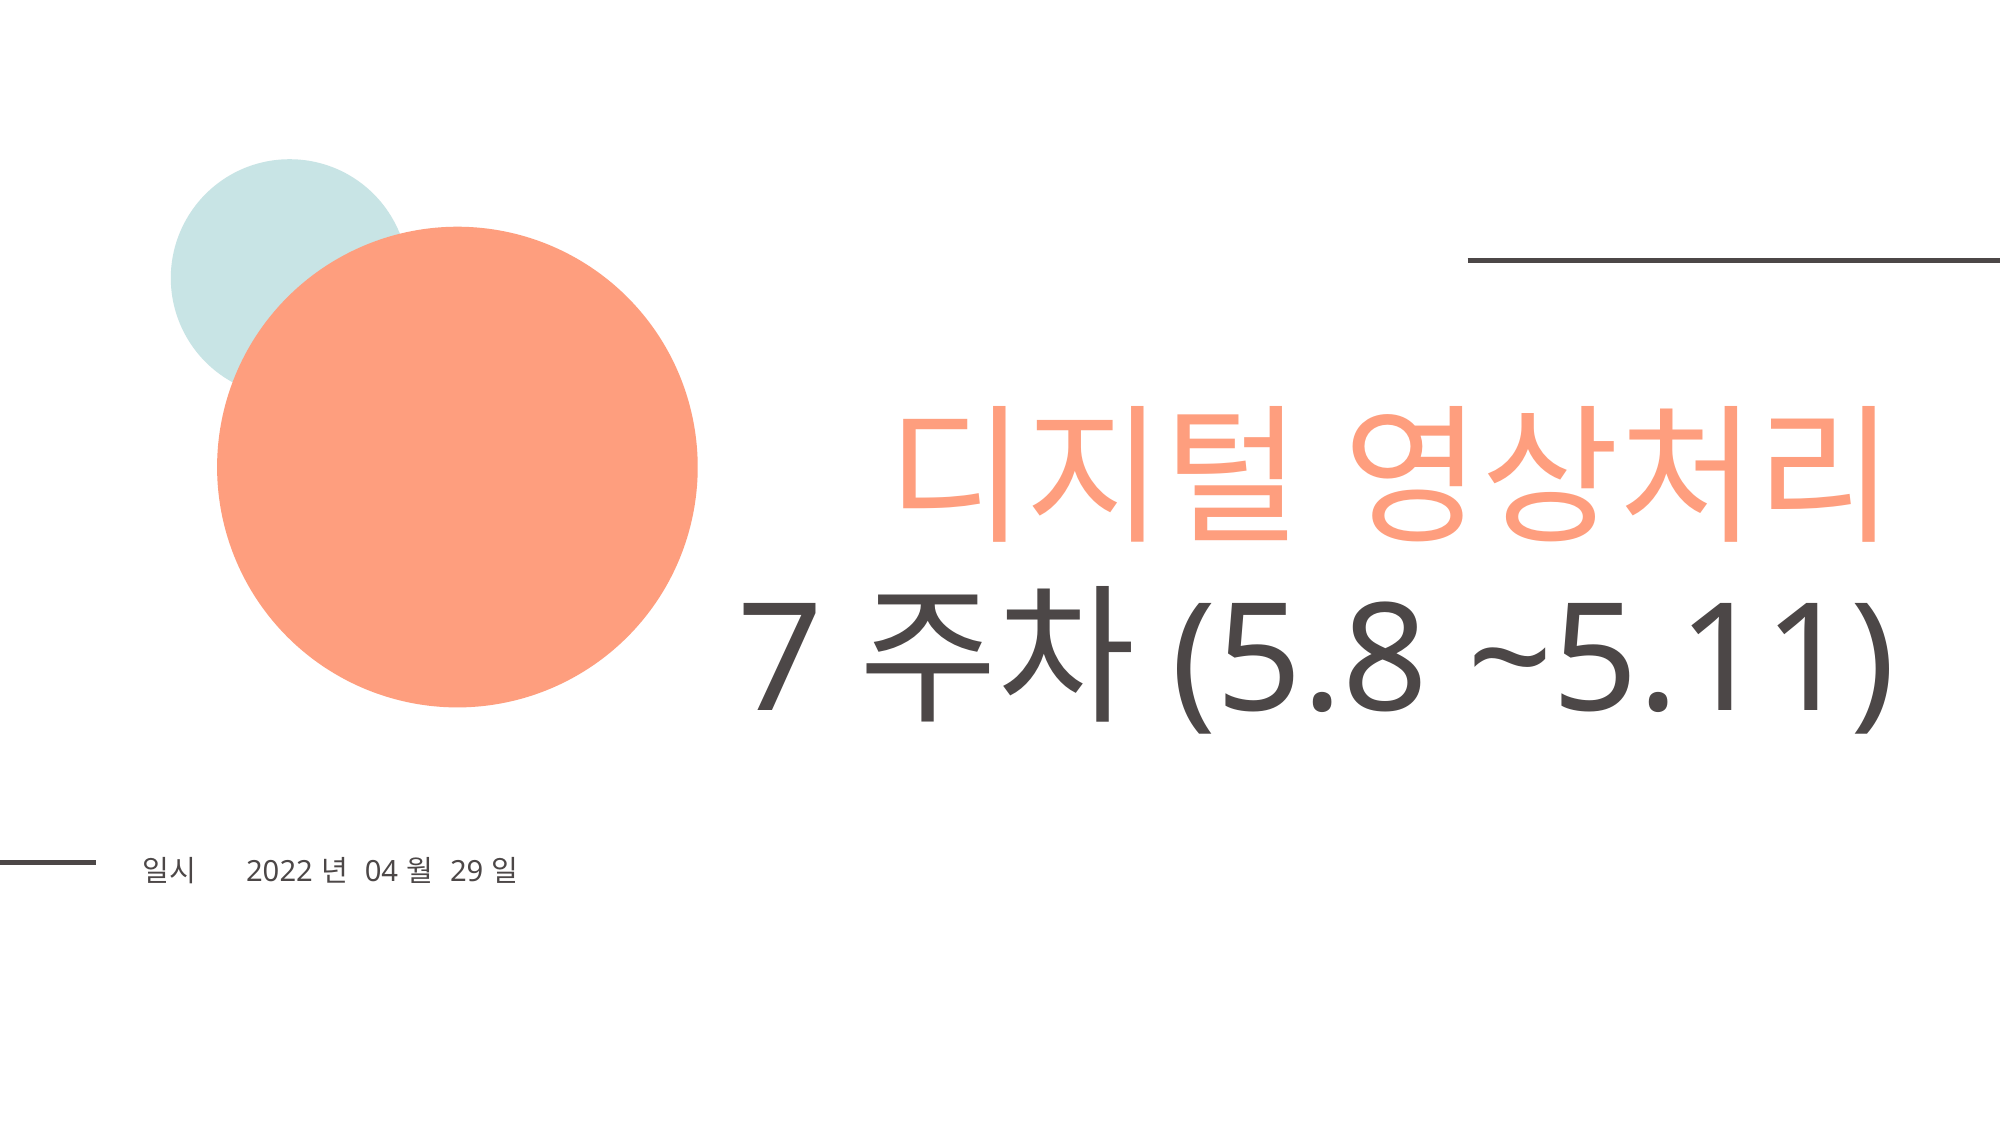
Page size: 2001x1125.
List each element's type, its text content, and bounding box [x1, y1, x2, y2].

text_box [170, 159, 698, 708]
text_box 디지털 영상처리 7주차(5.8 ~5.11) [723, 373, 1911, 748]
table_header 2022년 04월 29일 [232, 841, 848, 888]
table_header 일시 [129, 841, 230, 888]
